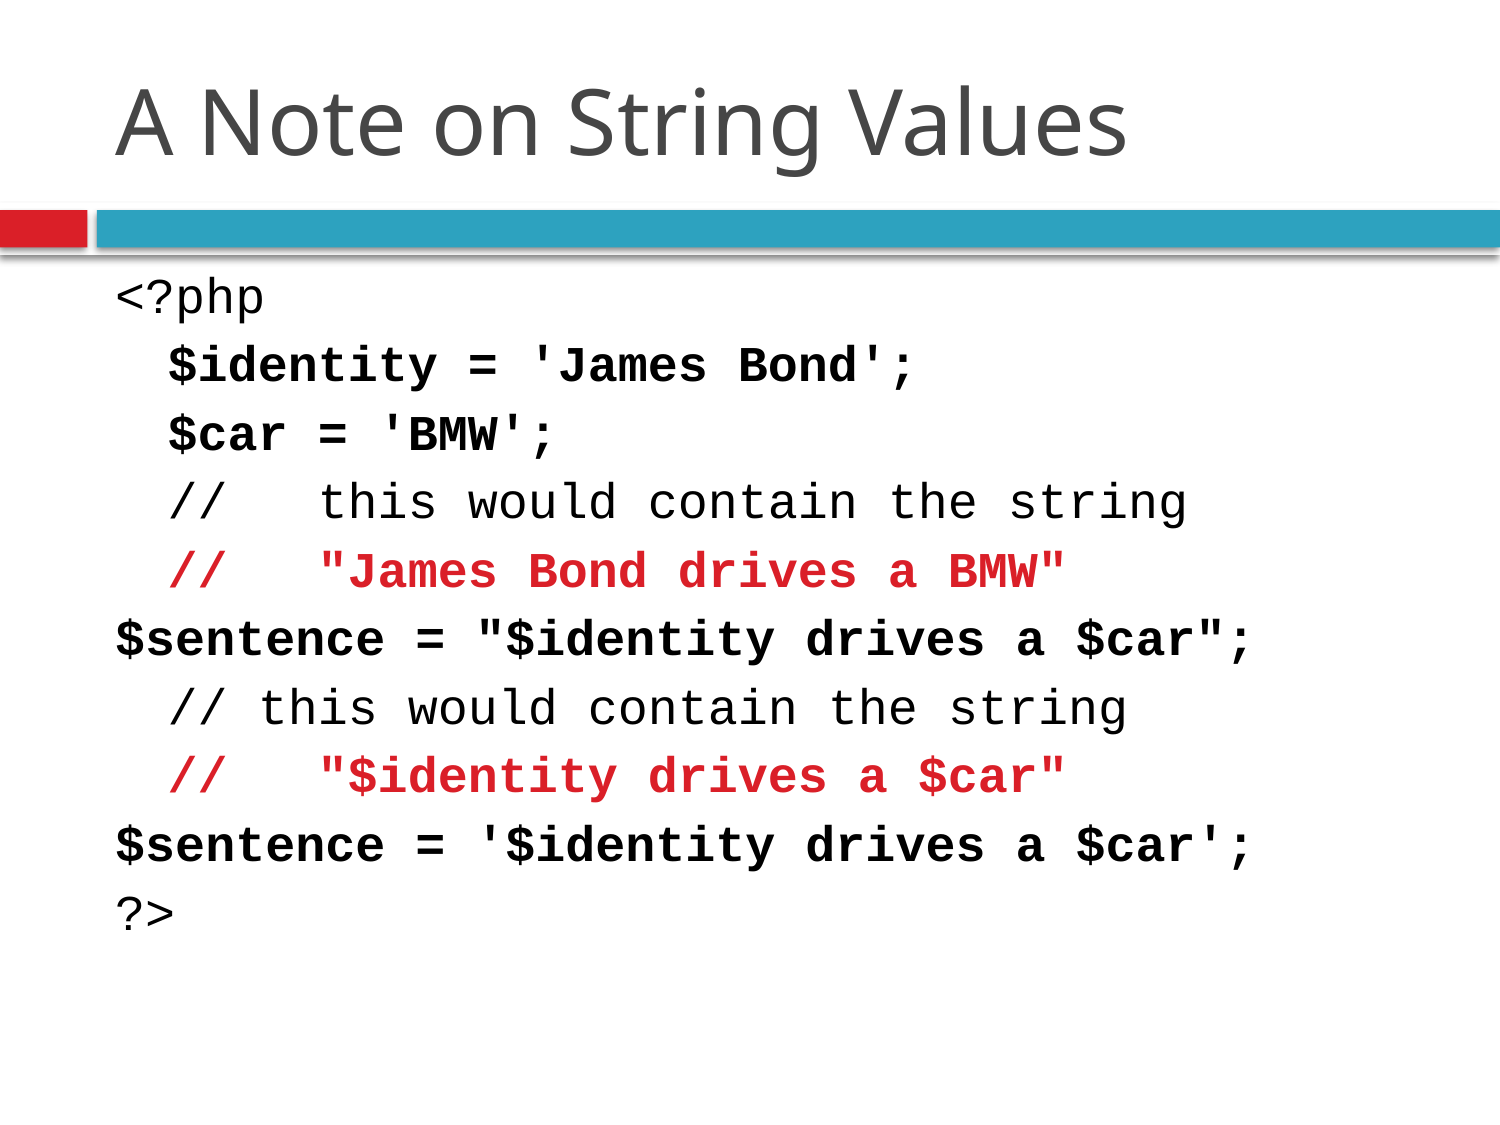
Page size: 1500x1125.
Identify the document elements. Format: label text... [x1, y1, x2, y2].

title A Note on String Values [100, 37, 1438, 200]
list <?php $identity = 'James Bond'; $car = 'BMW'; // this would contain the string // "James Bond drives a BMW" $sentence = "$identity drives a $car"; // this would contain the string // "$identity drives a $car" $sentence = '$identity drives a $car'; ?> [100, 262, 1438, 1000]
